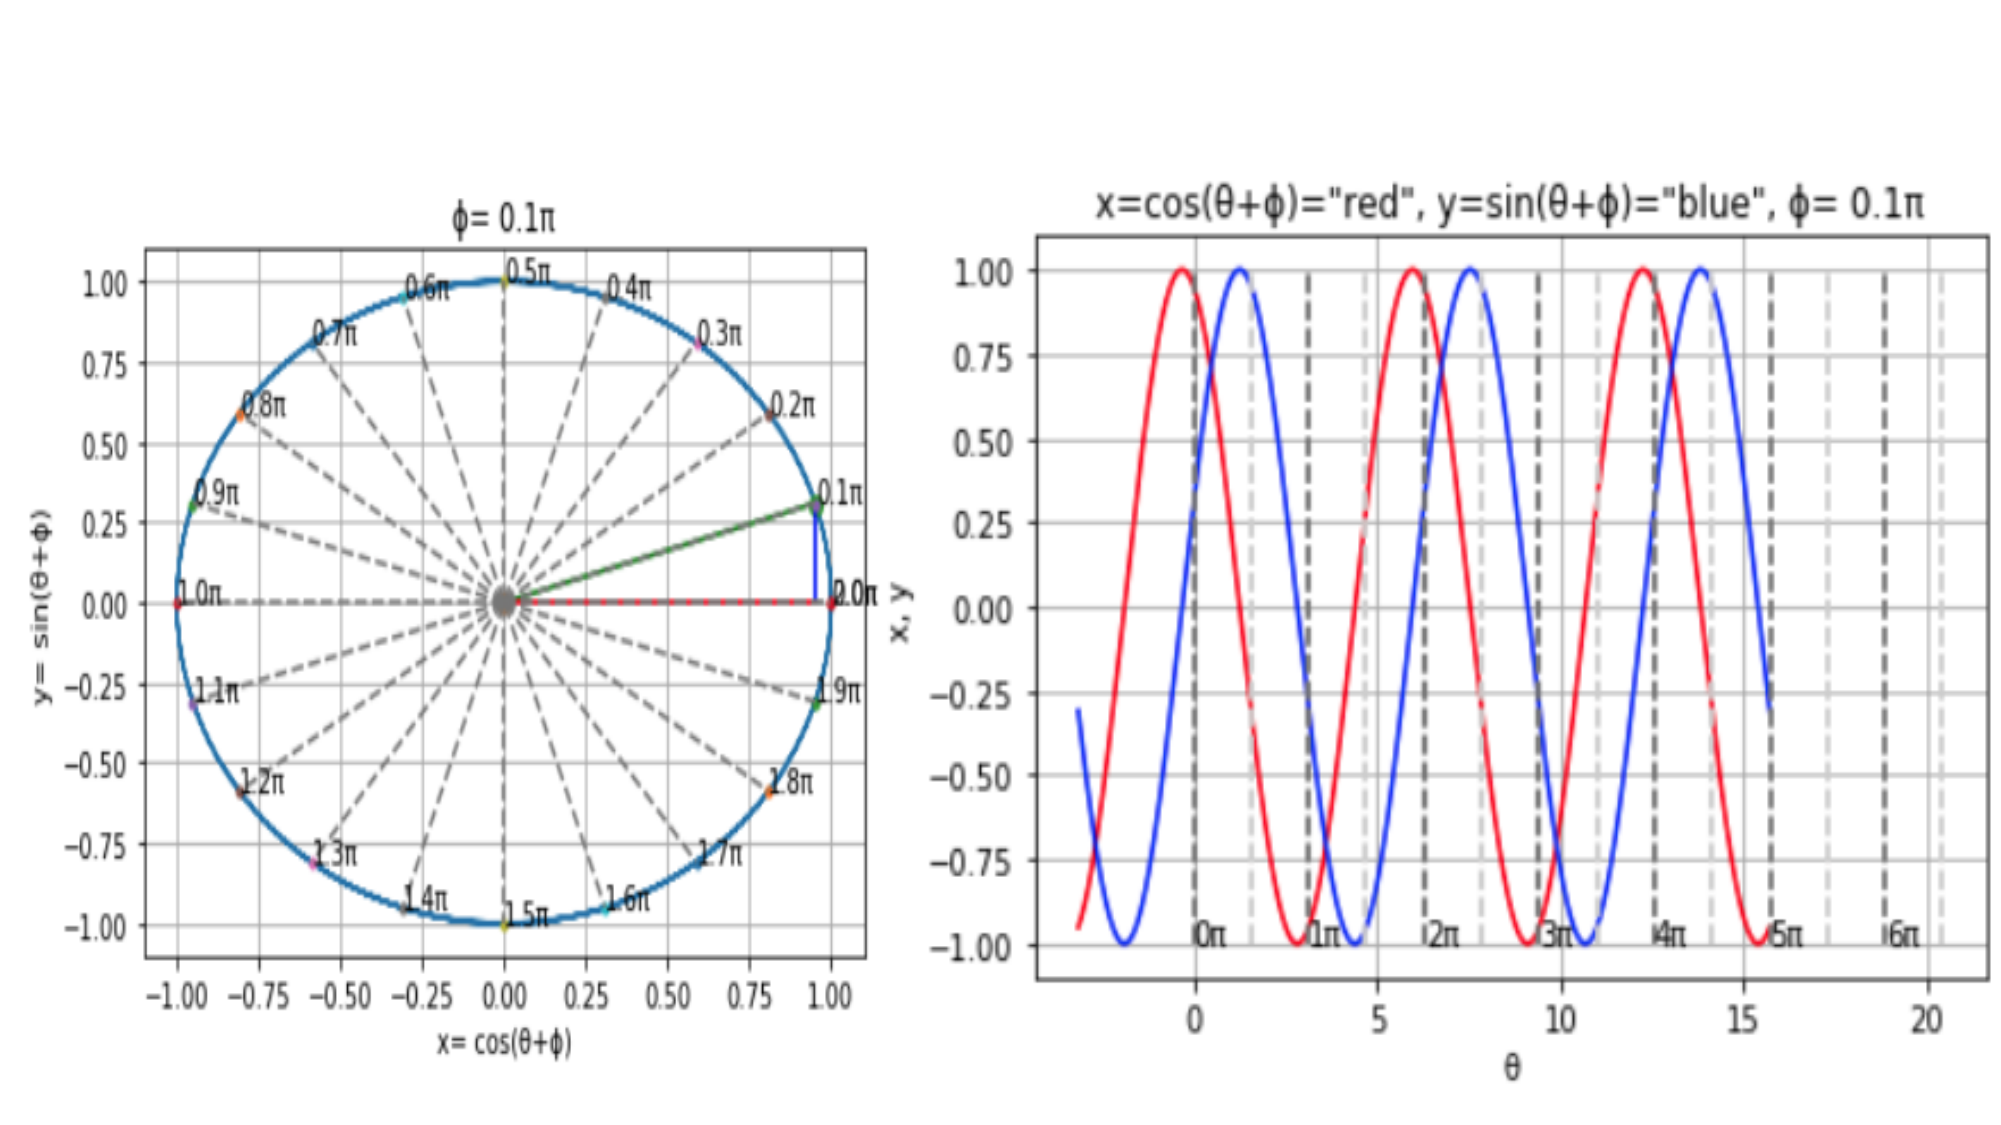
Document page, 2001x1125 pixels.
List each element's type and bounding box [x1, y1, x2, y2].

picture [18, 177, 2000, 1103]
